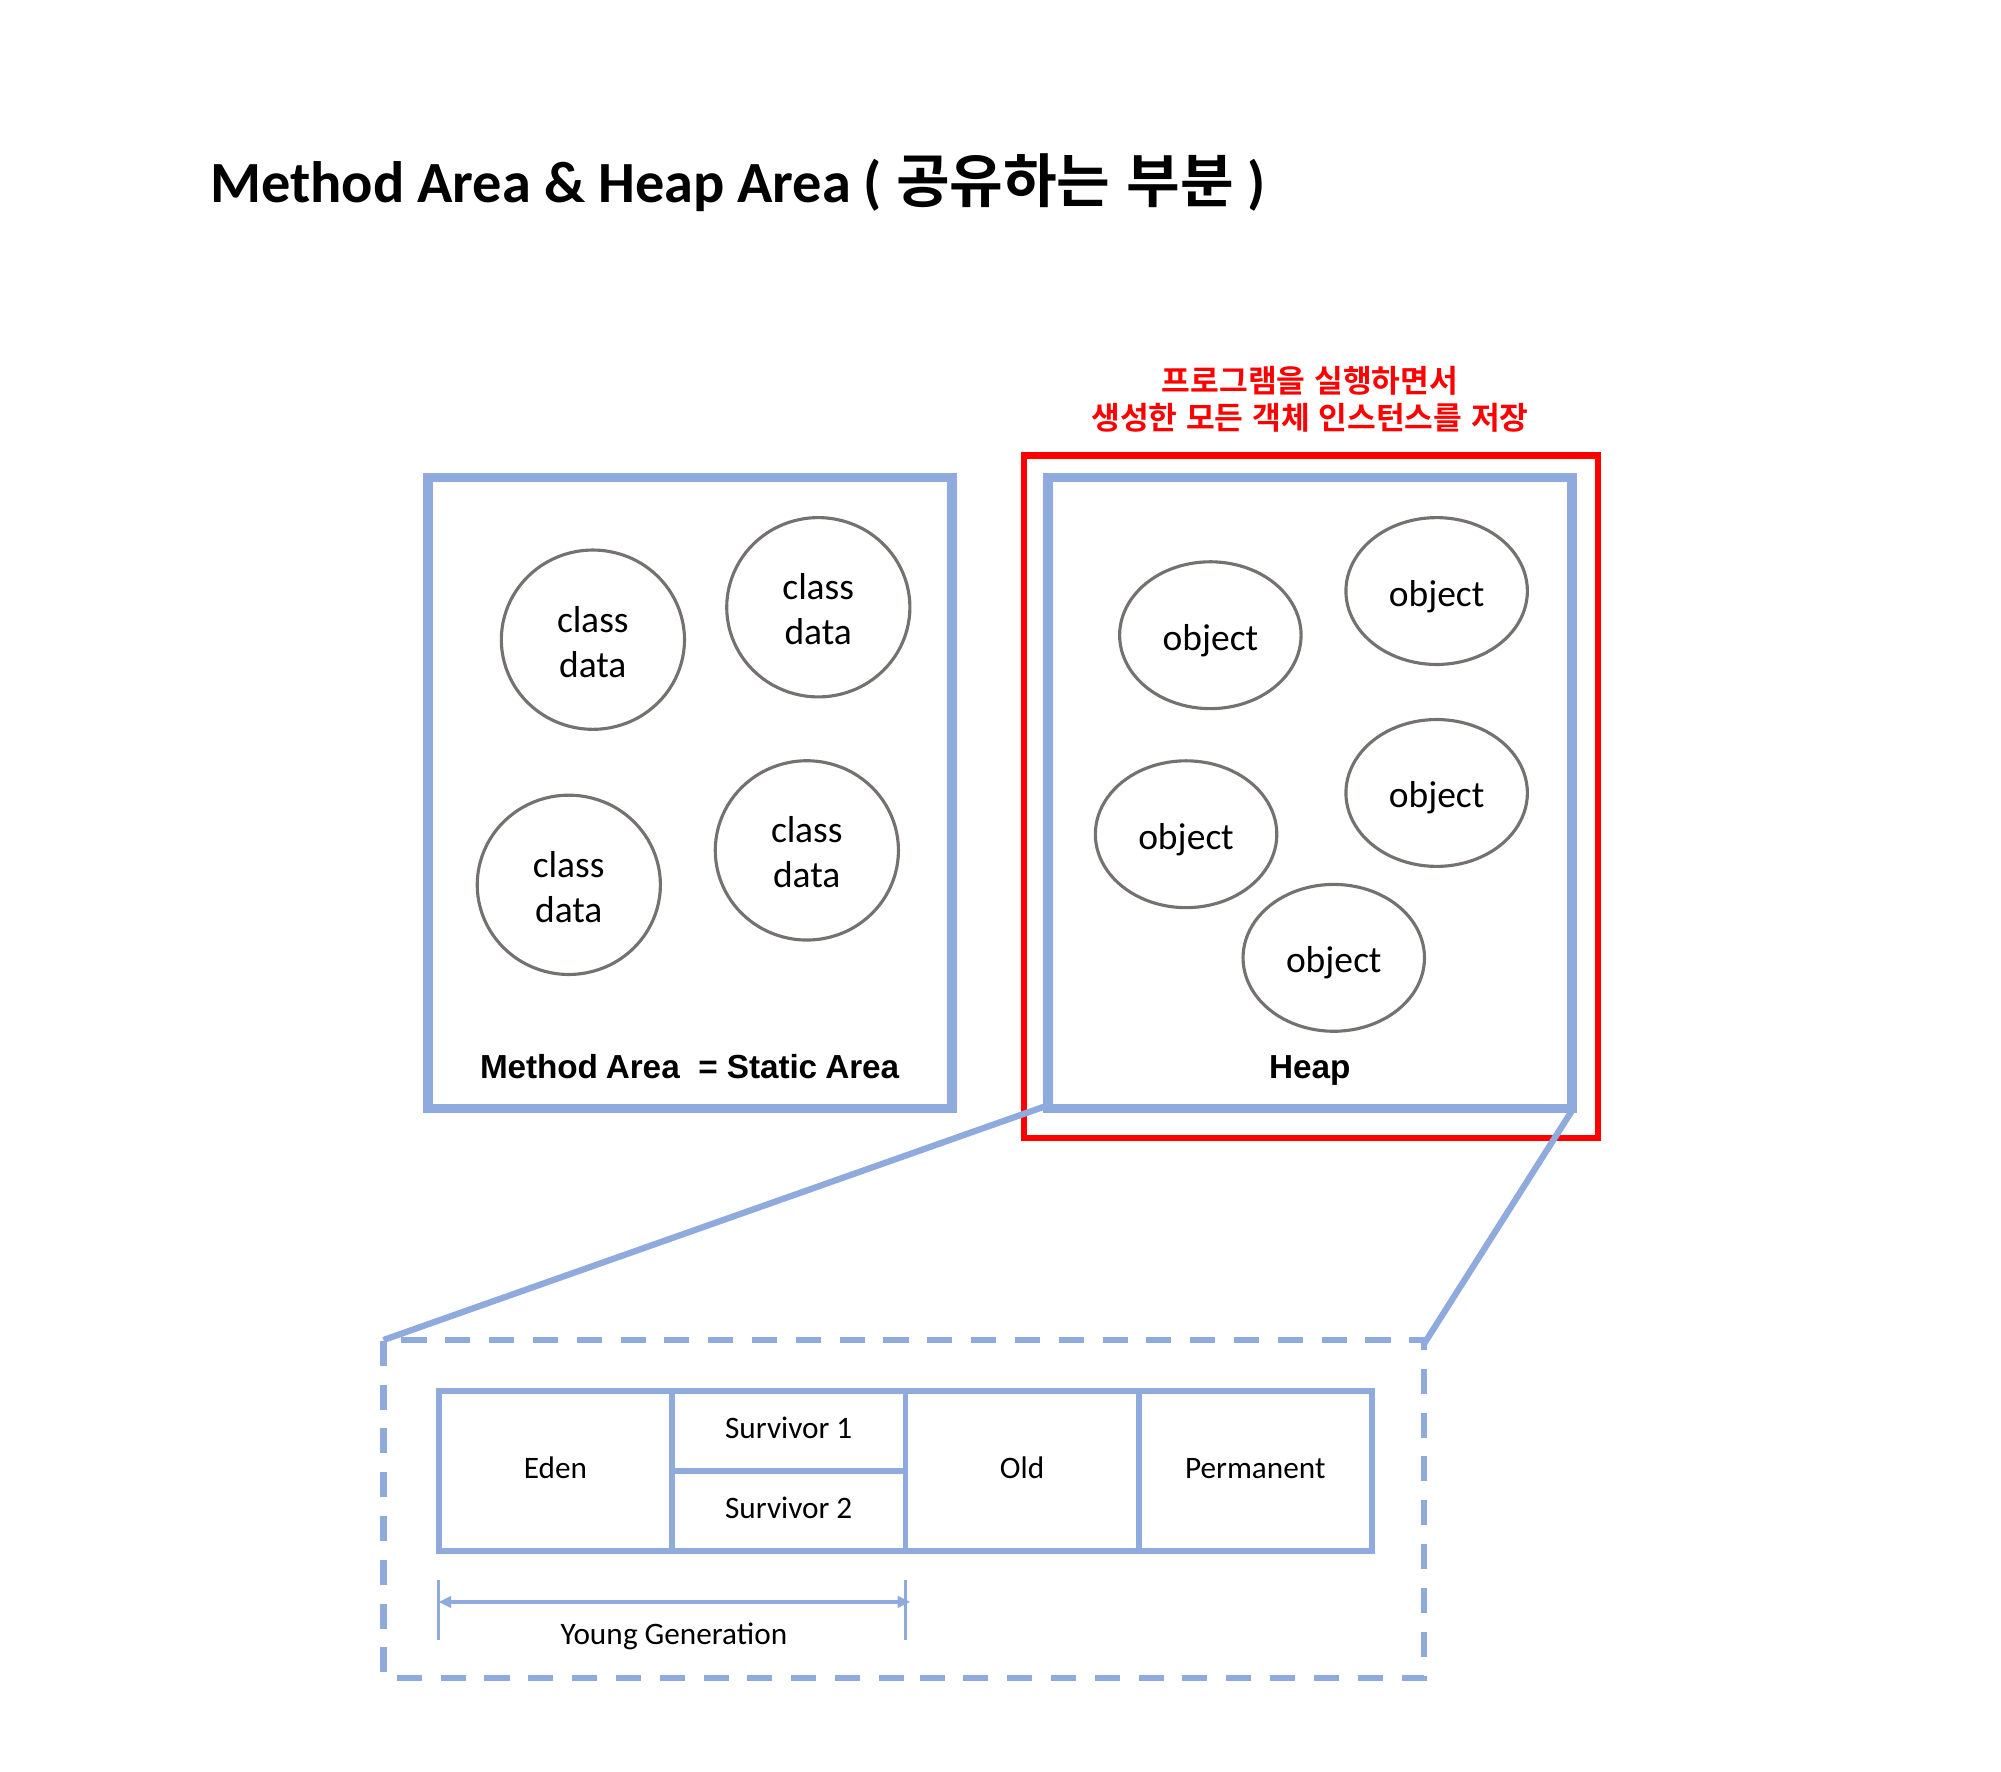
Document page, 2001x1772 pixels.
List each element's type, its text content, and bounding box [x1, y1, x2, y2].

text_box [427, 476, 953, 1105]
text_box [383, 1105, 1048, 1341]
text_box [382, 1339, 1425, 1679]
text_box Young Generation [545, 1606, 819, 1659]
text_box [1023, 454, 1599, 1139]
text_box Method Area & Heap Area (공유하는 부분) [195, 136, 1281, 222]
text_box object [1344, 516, 1529, 666]
text_box 프로그램을 실행하면서 생성한 모든 객체 인스턴스를 저장 [1076, 353, 1544, 444]
text_box class data [725, 516, 911, 698]
table_header Old [908, 1394, 1136, 1548]
text_box class data [714, 759, 900, 942]
table_header Permanent [1142, 1394, 1369, 1548]
text_box class data [500, 549, 686, 731]
table_header Survivor 1 [675, 1394, 903, 1468]
table_header Eden [442, 1394, 669, 1548]
text_box object [1118, 560, 1303, 710]
text_box Method Area = Static Area [465, 1038, 915, 1093]
text_box object [1242, 883, 1426, 1033]
text_box object [1344, 718, 1529, 868]
text_box class data [476, 794, 662, 976]
text_box object [1094, 759, 1278, 909]
table_cell Survivor 2 [675, 1474, 903, 1548]
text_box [1424, 1110, 1573, 1344]
